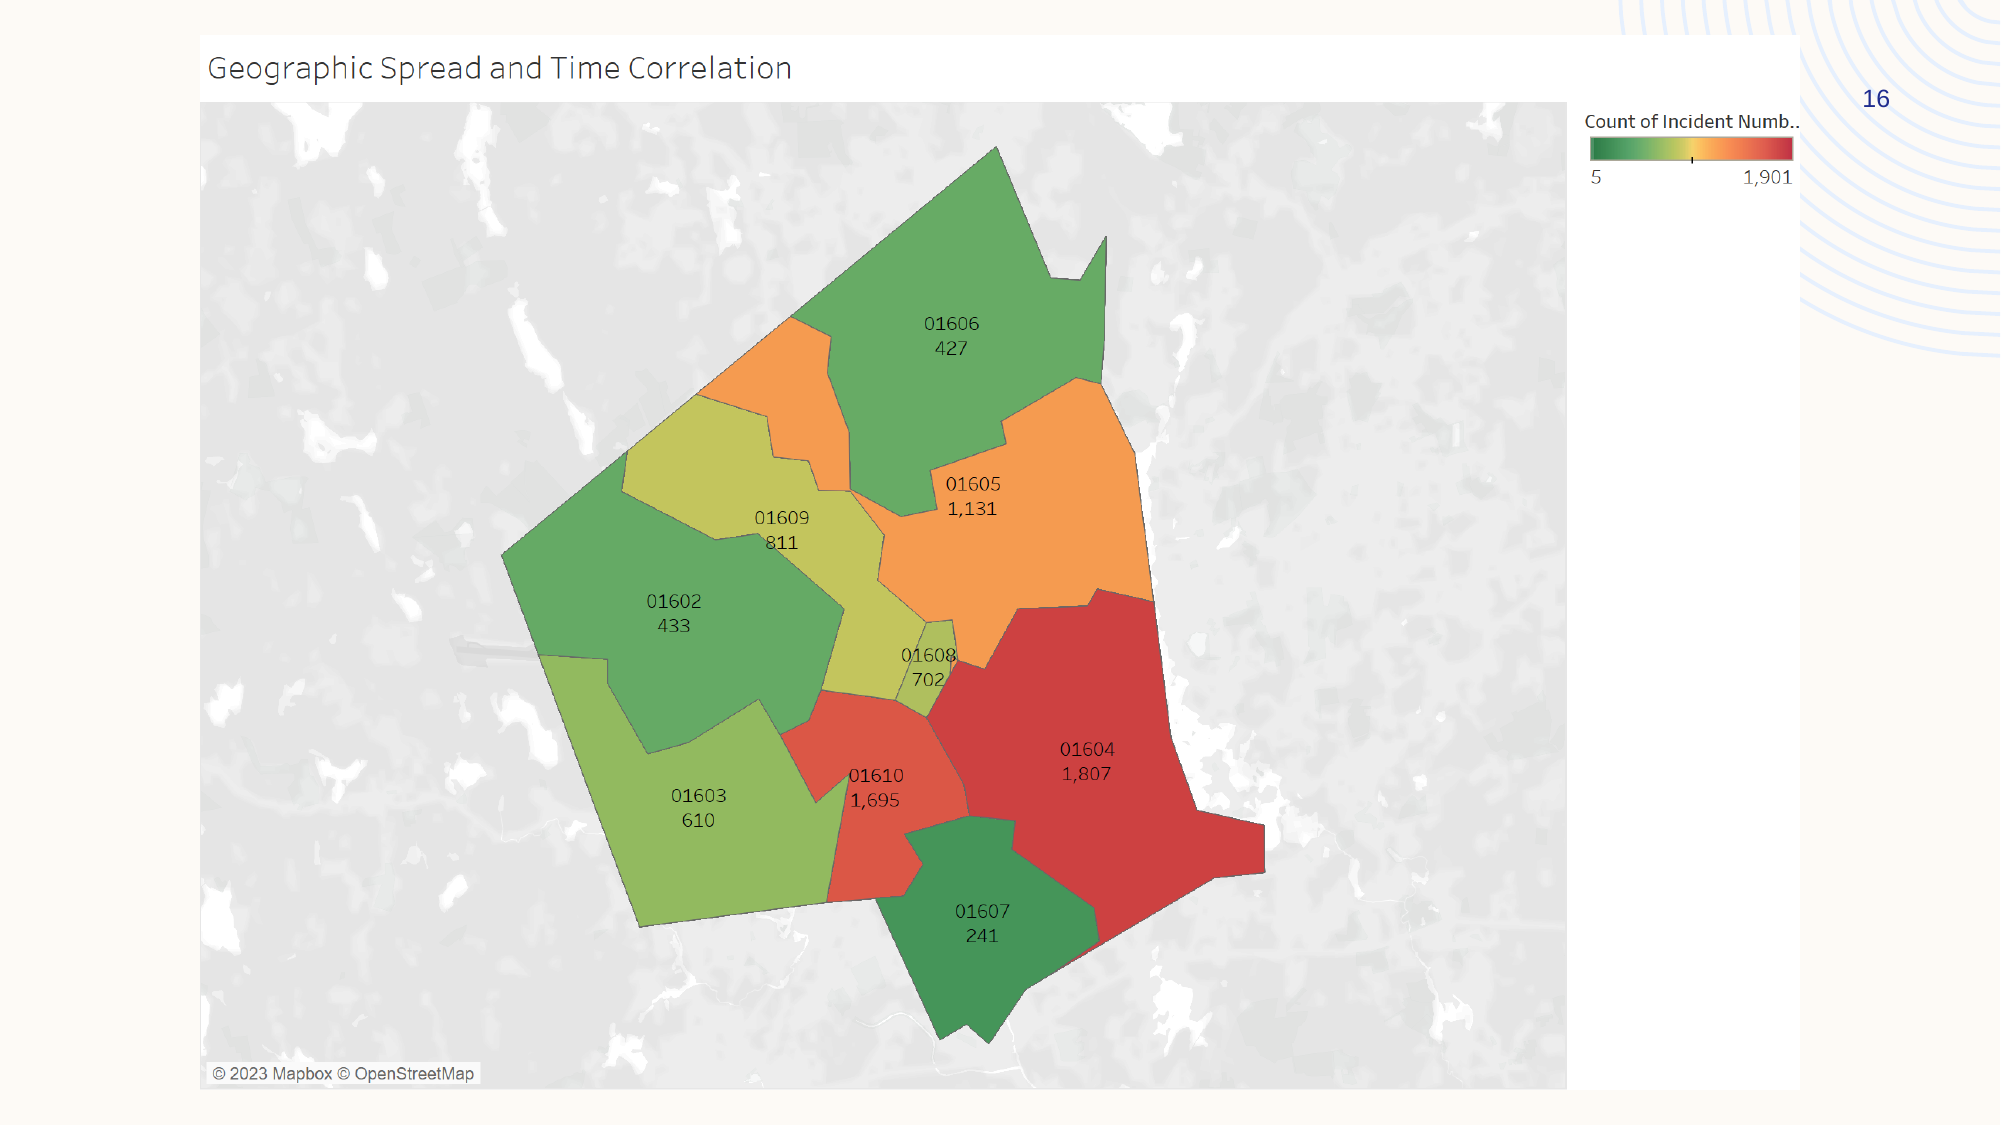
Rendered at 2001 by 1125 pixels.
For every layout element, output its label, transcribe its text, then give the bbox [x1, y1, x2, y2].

picture [200, 35, 1800, 1090]
slide_number 16 [1800, 75, 1958, 120]
